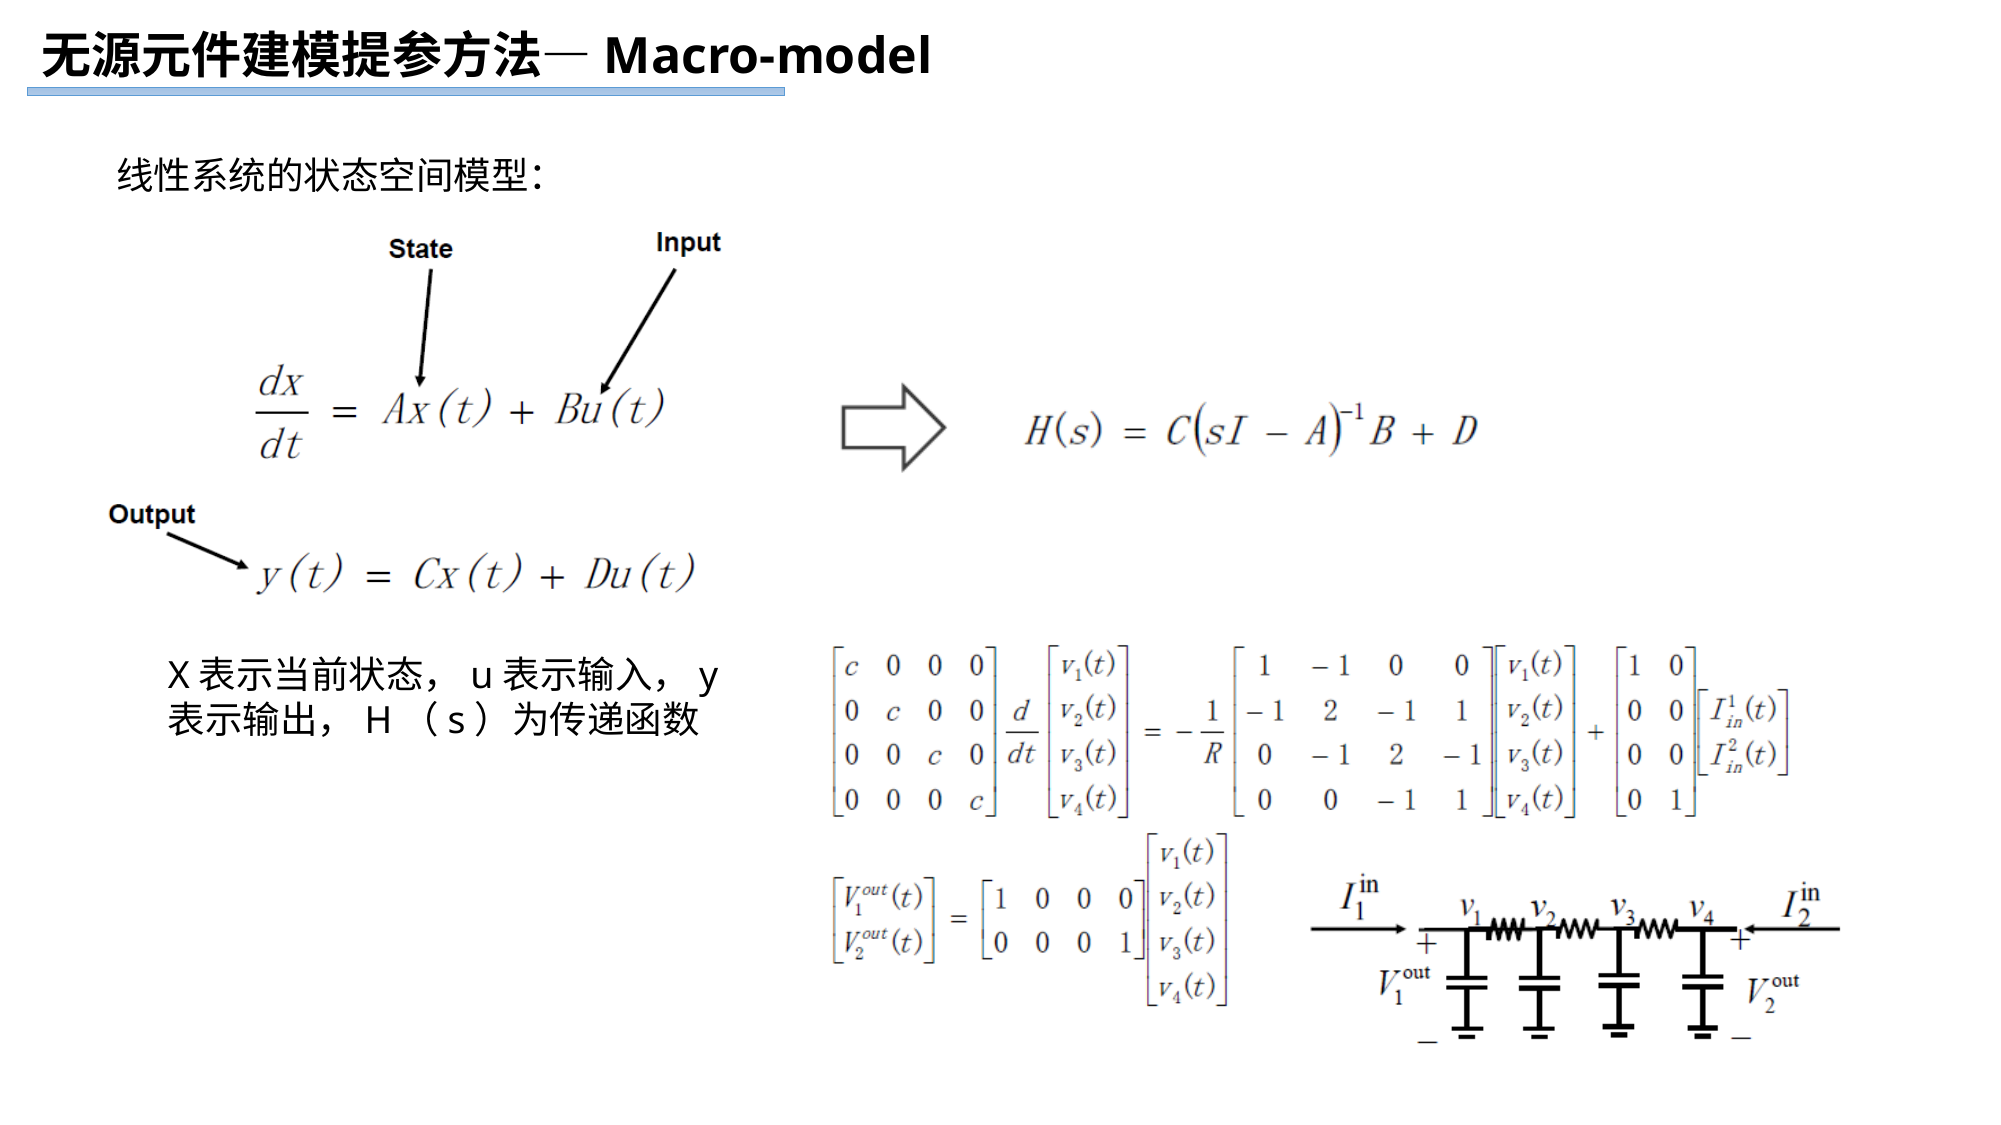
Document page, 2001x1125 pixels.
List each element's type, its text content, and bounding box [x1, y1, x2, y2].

picture [825, 355, 1495, 484]
text_box 线性系统的状态空间模型： [101, 144, 955, 205]
text_box [27, 91, 785, 96]
text_box X表示当前状态，u表示输入，y表示输出，H（s）为传递函数 [153, 643, 755, 748]
picture [101, 205, 785, 616]
picture [825, 633, 1847, 1057]
text_box 无源元件建模提参方法—Macro-model [27, 15, 1200, 91]
